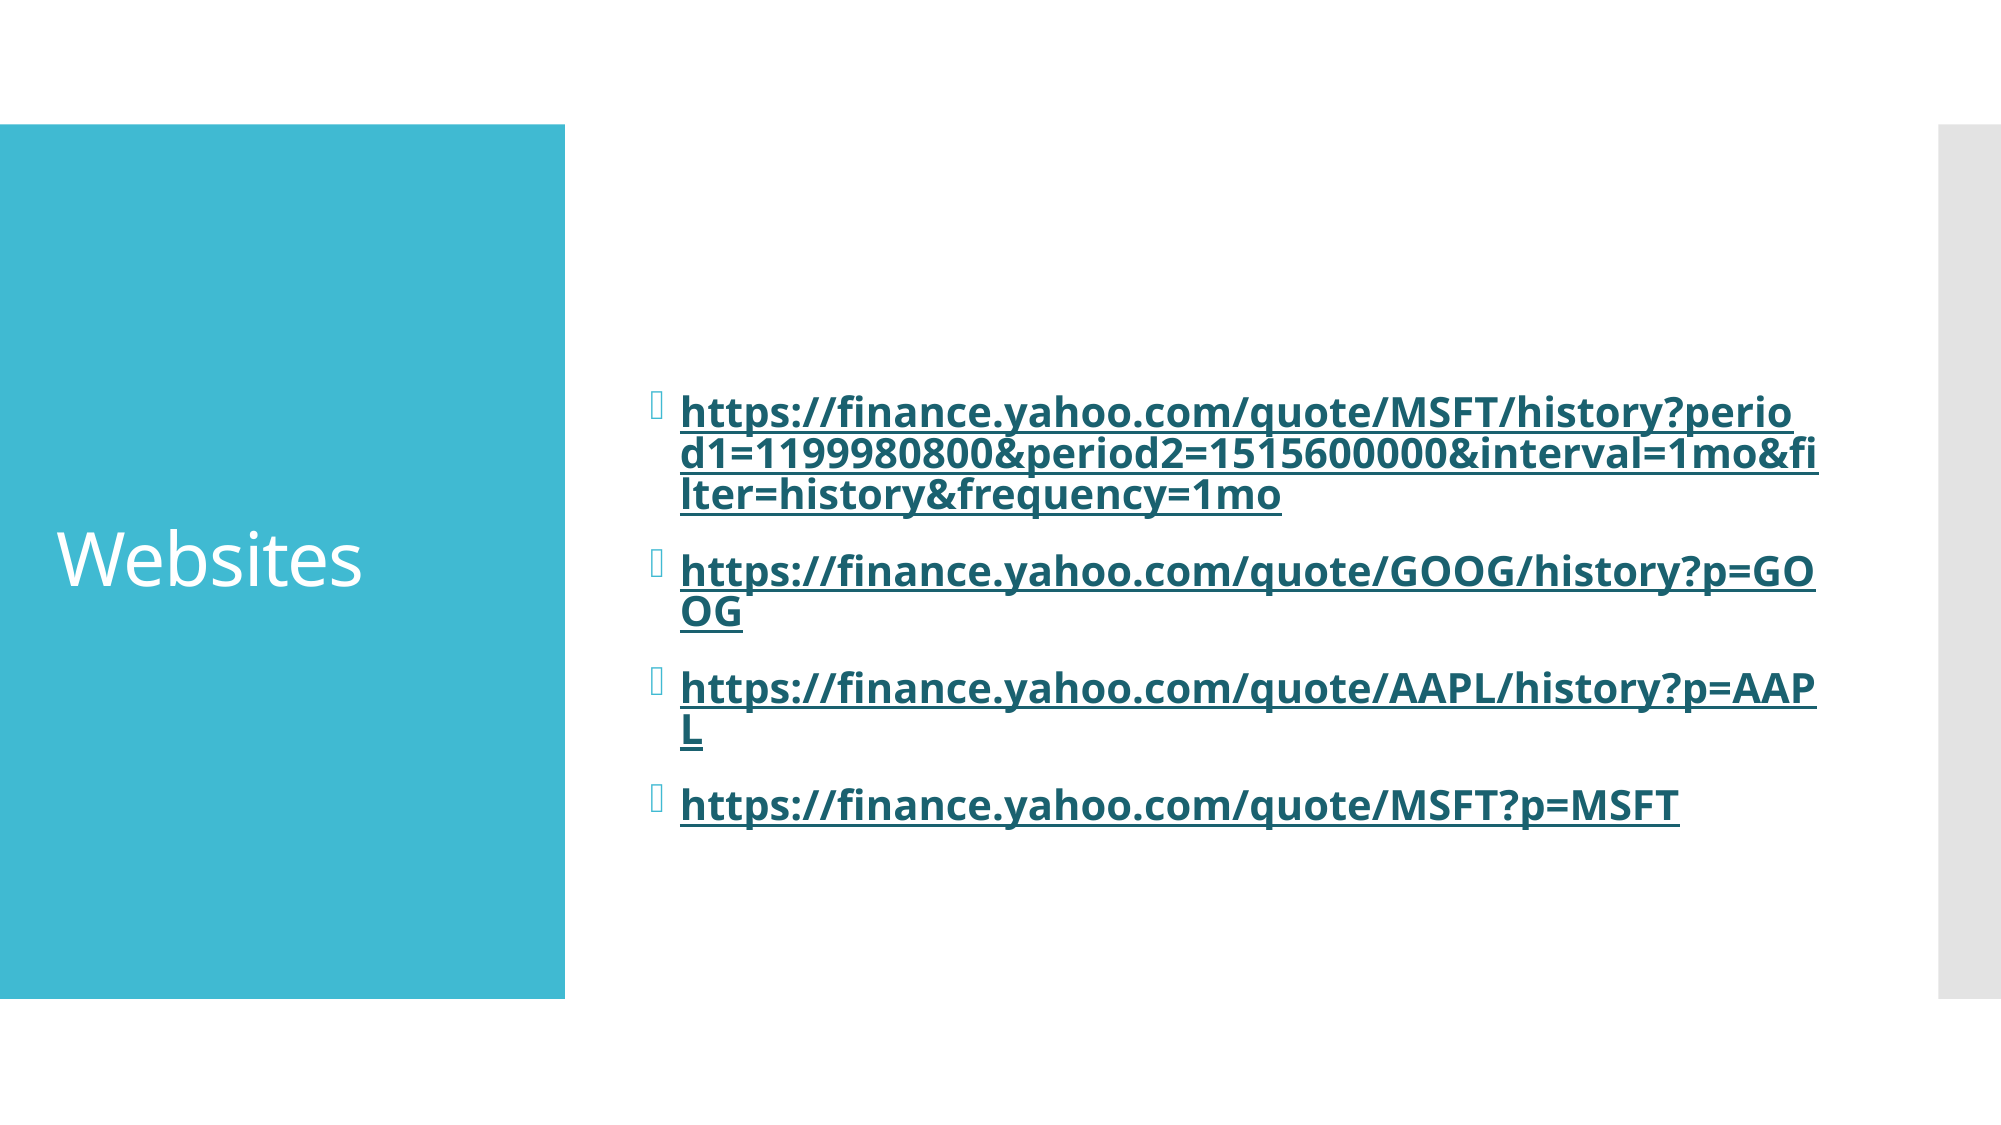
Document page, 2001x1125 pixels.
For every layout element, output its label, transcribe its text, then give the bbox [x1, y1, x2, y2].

title Websites [41, 184, 525, 940]
list https://finance.yahoo.com/quote/MSFT/history?period1=1199980800&period2=1515600000&interval=1mo&filter=history&frequency=1mo https://finance.yahoo.com/quote/GOOG/history?p=GOOG https://finance.yahoo.com/quote/AAPL/history?p=AAPL https://finance.yahoo.com/quote/MSFT?p=MSFT [634, 141, 1835, 982]
